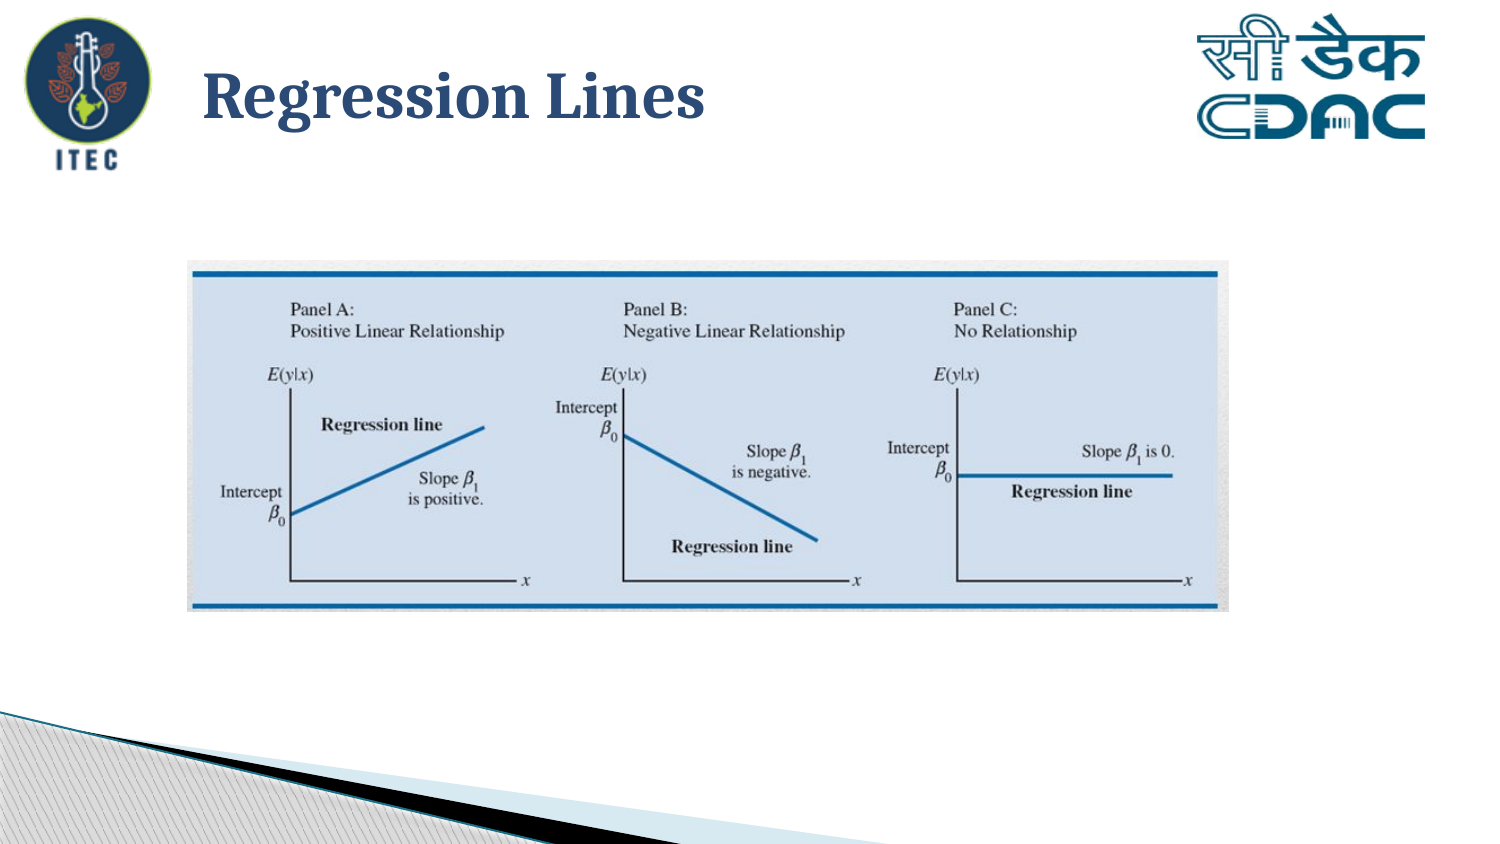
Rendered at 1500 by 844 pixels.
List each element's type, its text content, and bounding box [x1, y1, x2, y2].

title Regression Lines [187, 21, 1500, 163]
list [187, 260, 1229, 612]
picture [0, 8, 175, 183]
picture [1197, 13, 1425, 21]
